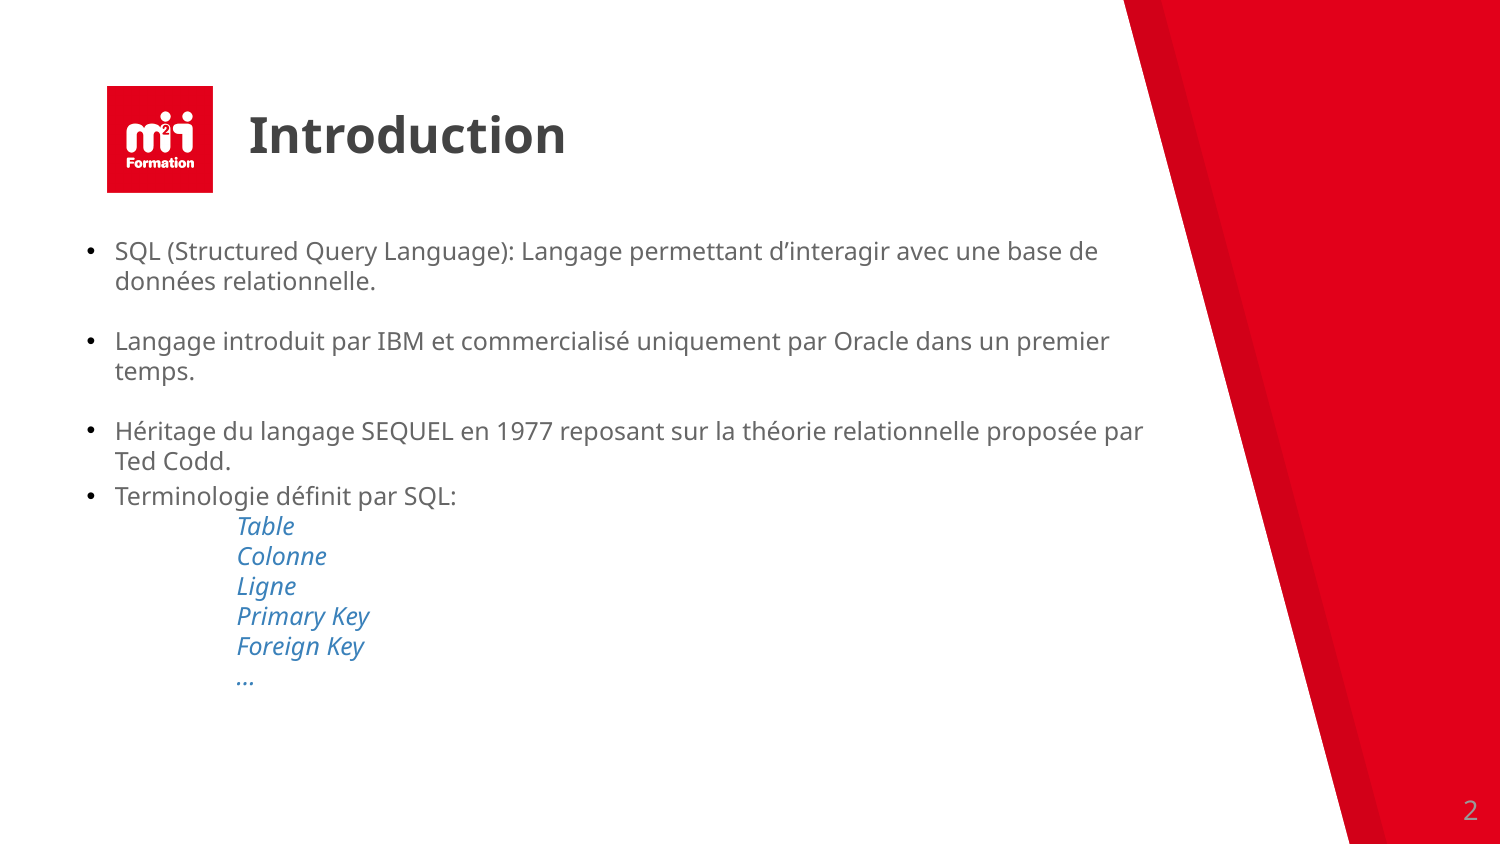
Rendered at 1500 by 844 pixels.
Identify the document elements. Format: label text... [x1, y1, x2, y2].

text_box SQL (Structured Query Language): Langage permettant d’interagir avec une base de données relationnelle. Langage introduit par IBM et commercialisé uniquement par Oracle dans un premier temps. Héritage du langage SEQUEL en 1977 reposant sur la théorie relationnelle proposée par Ted Codd. [71, 220, 1182, 474]
text_box Terminologie définit par SQL: Table Colonne Ligne Primary Key Foreign Key … [71, 474, 1182, 602]
slide_number ‹#› [1403, 779, 1494, 844]
title Introduction [234, 111, 1117, 179]
picture [106, 86, 214, 193]
